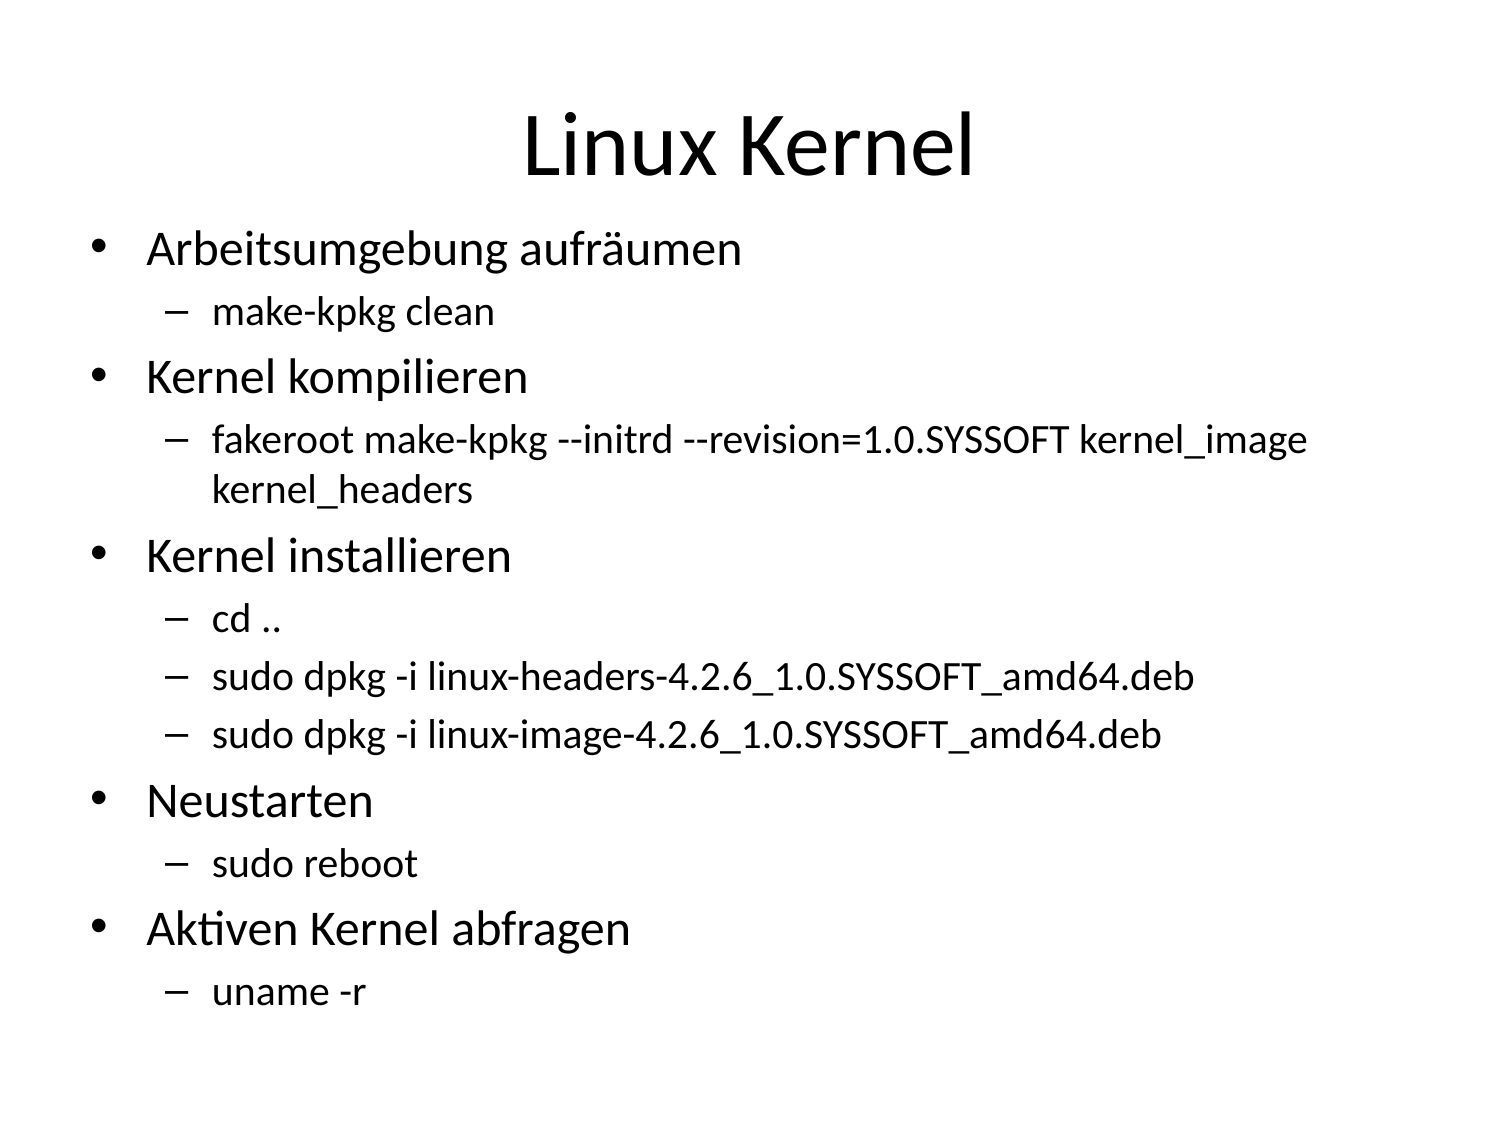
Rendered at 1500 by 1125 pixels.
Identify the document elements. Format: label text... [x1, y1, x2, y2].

title Linux Kernel [75, 45, 1425, 208]
list Arbeitsumgebung aufräumen make-kpkg clean Kernel kompilieren fakeroot make-kpkg --initrd --revision=1.0.SYSSOFT kernel_image kernel_headers Kernel installieren cd .. sudo dpkg -i linux-headers-4.2.6_1.0.SYSSOFT_amd64.deb sudo dpkg -i linux-image-4.2.6_1.0.SYSSOFT_amd64.deb Neustarten sudo reboot Aktiven Kernel abfragen uname -r [75, 208, 1495, 1005]
